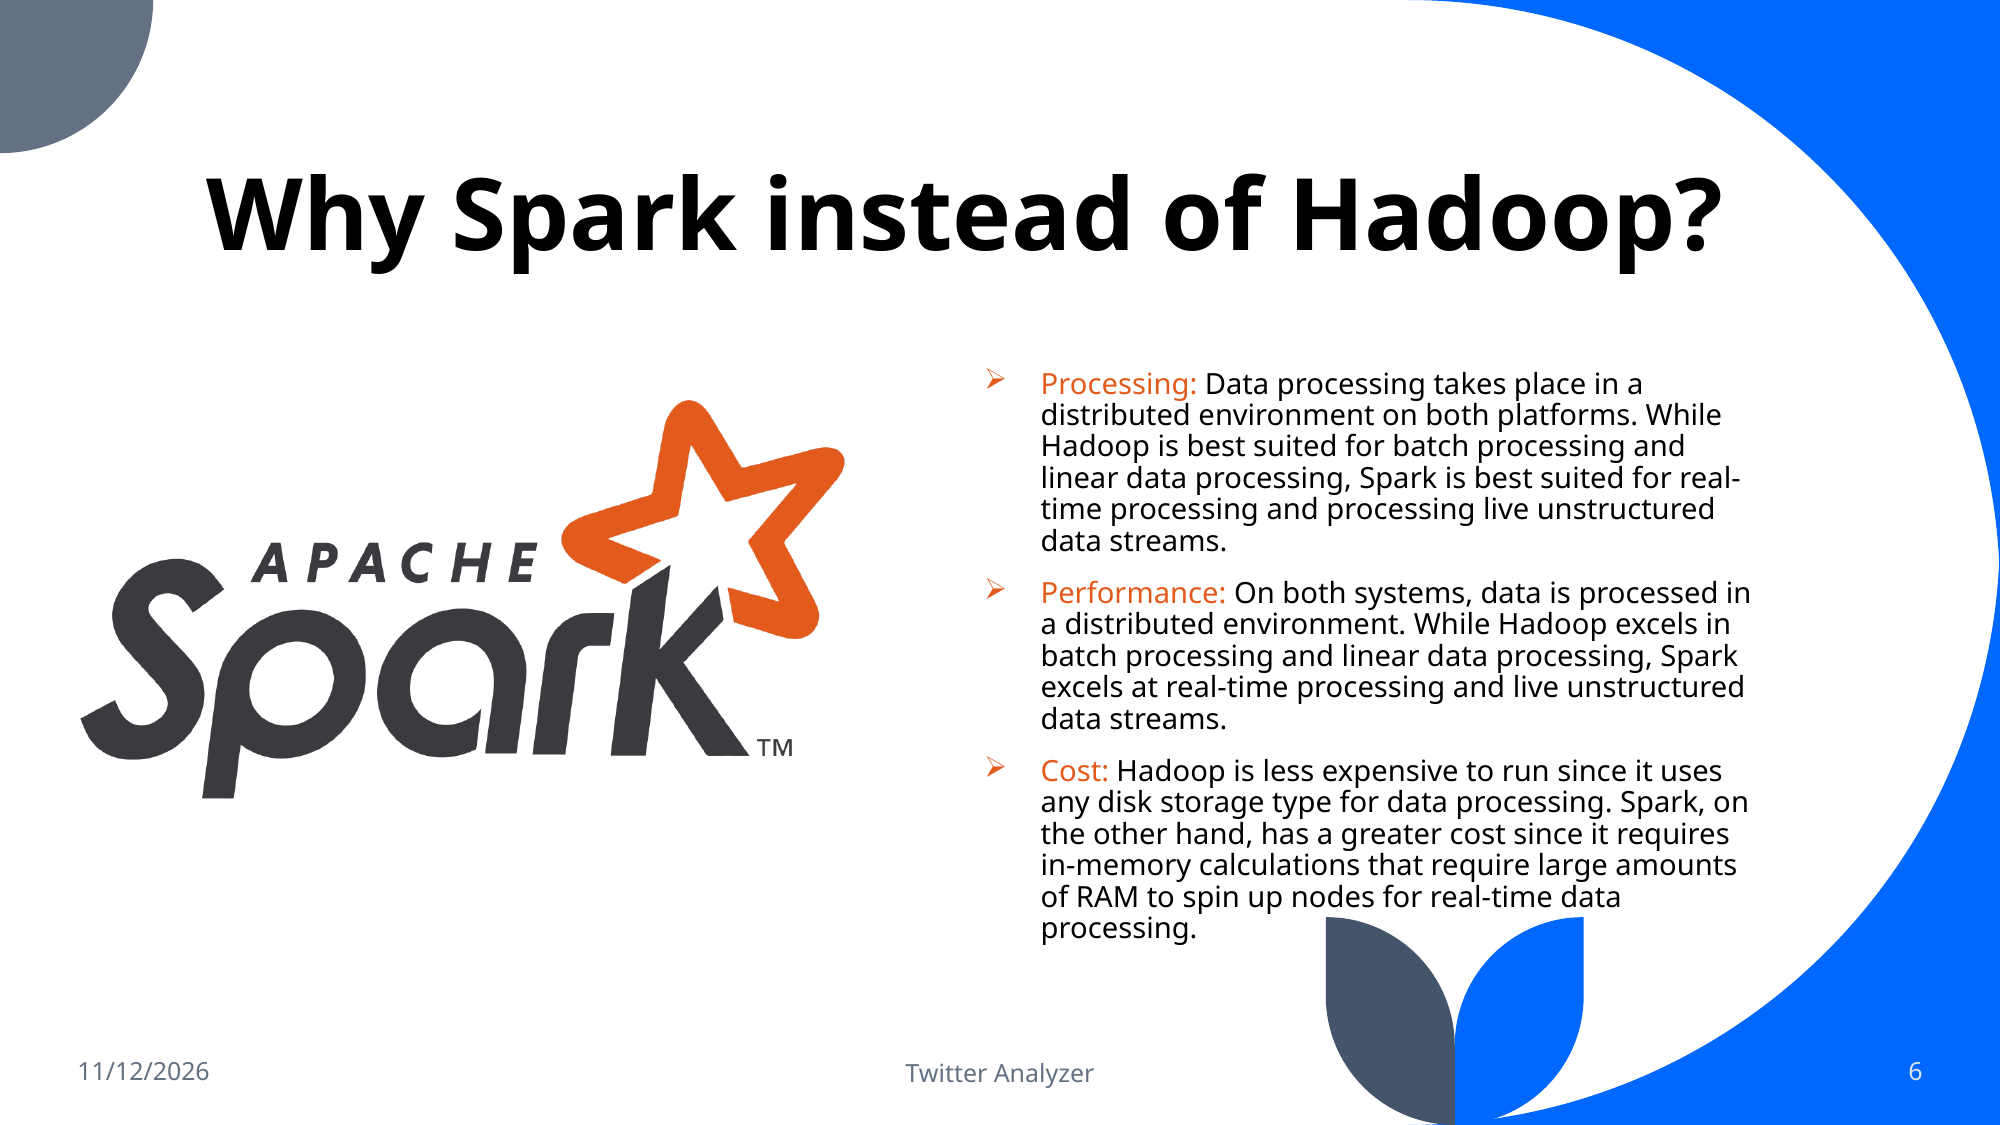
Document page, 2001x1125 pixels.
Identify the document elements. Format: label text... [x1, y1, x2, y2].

slide_number 6 [1665, 1042, 1938, 1103]
list Processing: Data processing takes place in a distributed environment on both platforms. While Hadoop is best suited for batch processing and linear data processing, Spark is best suited for real-time processing and processing live unstructured data streams. Performance: On both systems, data is processed in a distributed environment. While Hadoop excels in batch processing and linear data processing, Spark excels at real-time processing and live unstructured data streams. Cost: Hadoop is less expensive to run since it uses any disk storage type for data processing. Spark, on the other hand, has a greater cost since it requires in-memory calculations that require large amounts of RAM to spin up nodes for real-time data processing. [969, 361, 1773, 933]
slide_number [62, 1042, 513, 1103]
footer Twitter Analyzer [662, 1042, 1338, 1103]
title Why Spark instead of Hadoop? [191, 62, 1796, 280]
picture [80, 400, 846, 799]
